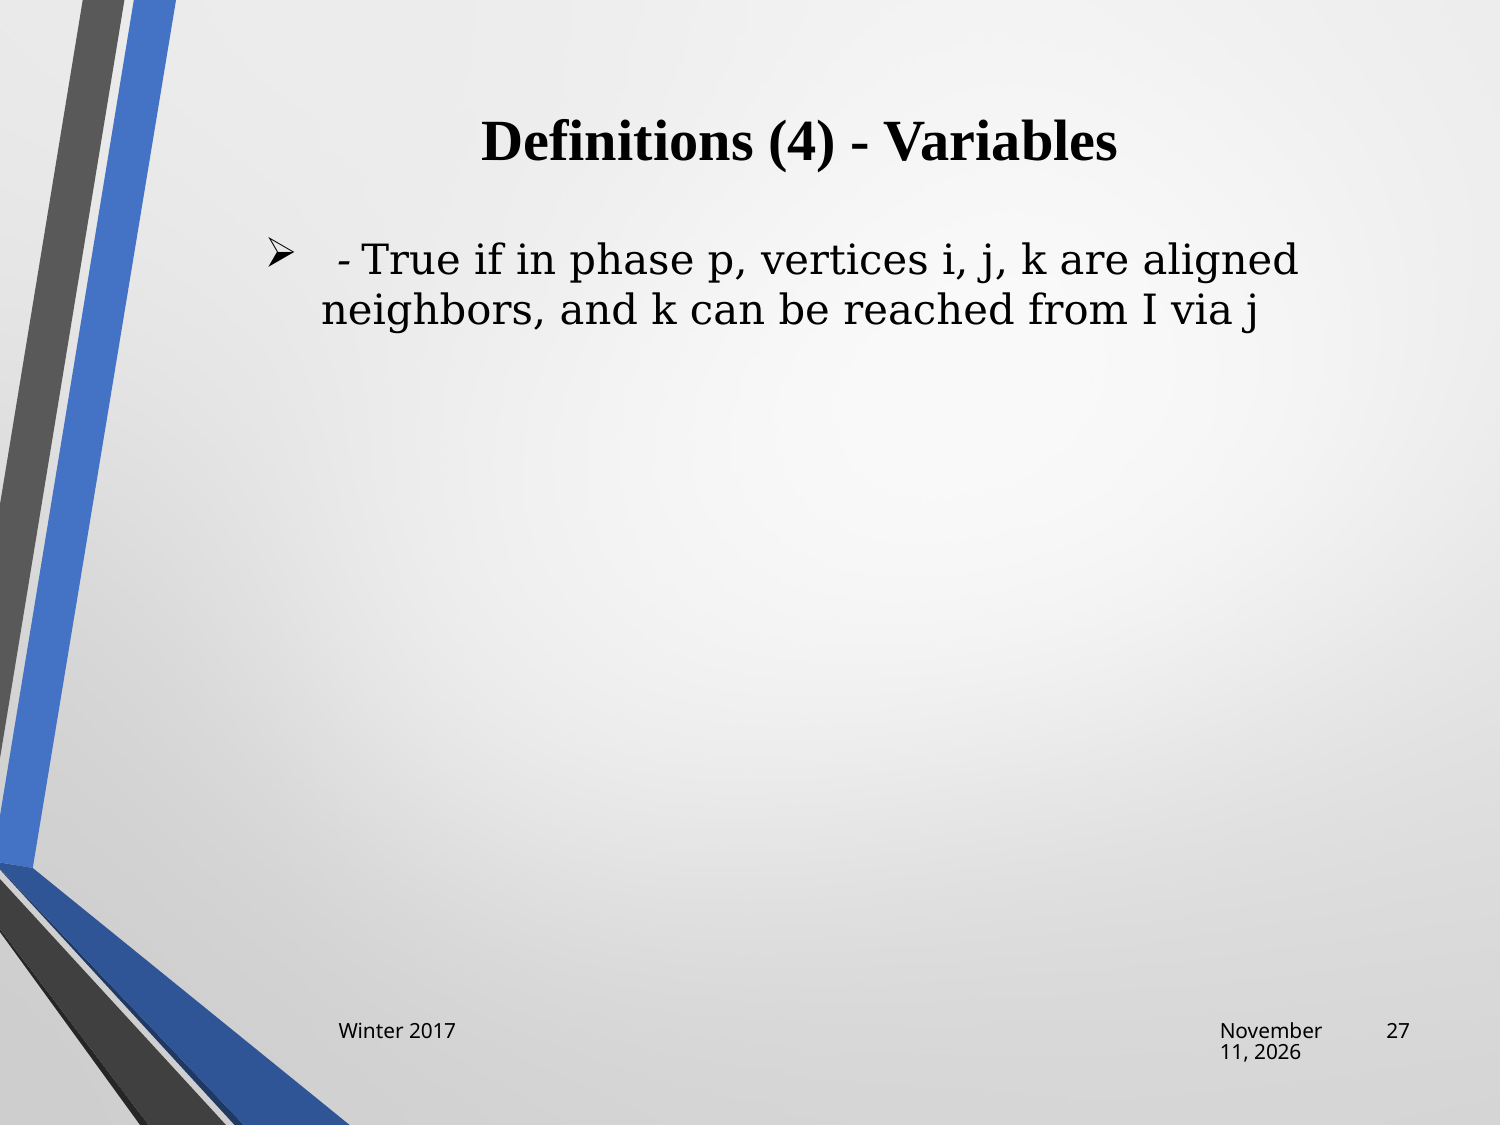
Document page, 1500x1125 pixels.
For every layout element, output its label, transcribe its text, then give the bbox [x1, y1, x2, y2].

slide_number 27 [1354, 1001, 1425, 1062]
footer Winter 2017 [323, 1001, 1196, 1062]
title Definitions (4) - Variables [375, 75, 1225, 200]
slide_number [1204, 1001, 1346, 1062]
